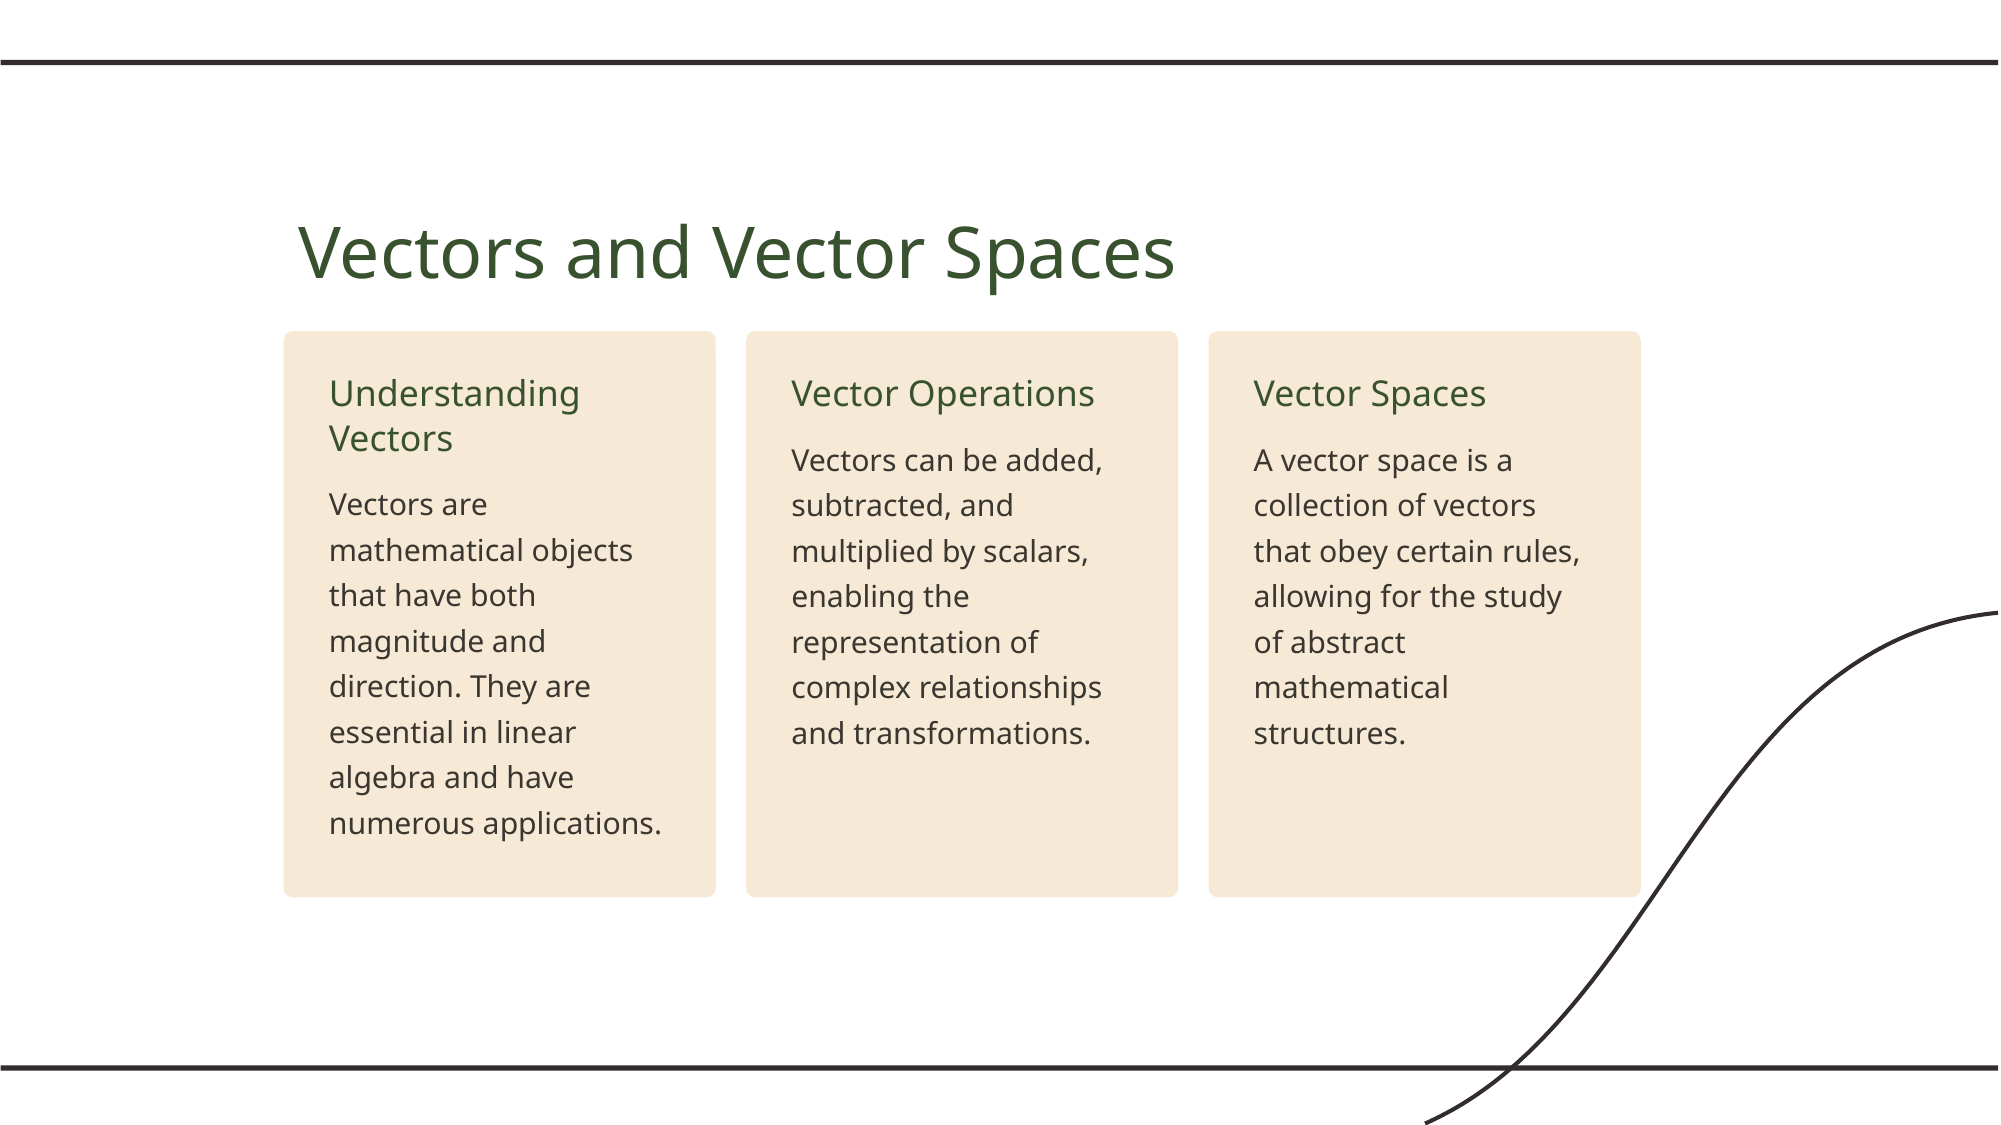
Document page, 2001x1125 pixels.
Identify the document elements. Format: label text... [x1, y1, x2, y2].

text_box [1490, 612, 1999, 1065]
text_box [0, 1065, 1999, 1071]
text_box Vector Operations [776, 361, 1134, 407]
text_box Vectors are mathematical objects that have both magnitude and direction. They are essential in linear algebra and have numerous applications. [313, 468, 686, 743]
text_box Vectors and Vector Spaces [283, 196, 1166, 286]
text_box [1425, 1071, 1508, 1124]
text_box [283, 331, 716, 898]
text_box Vector Spaces [1239, 361, 1597, 407]
text_box Vectors can be added, subtracted, and multiplied by scalars, enabling the representation of complex relationships and transformations. [776, 424, 1148, 698]
text_box A vector space is a collection of vectors that obey certain rules, allowing for the study of abstract mathematical structures. [1239, 424, 1611, 652]
text_box Understanding Vectors [313, 361, 686, 451]
text_box [0, 59, 1999, 66]
text_box [746, 331, 1179, 898]
text_box [1208, 331, 1641, 898]
